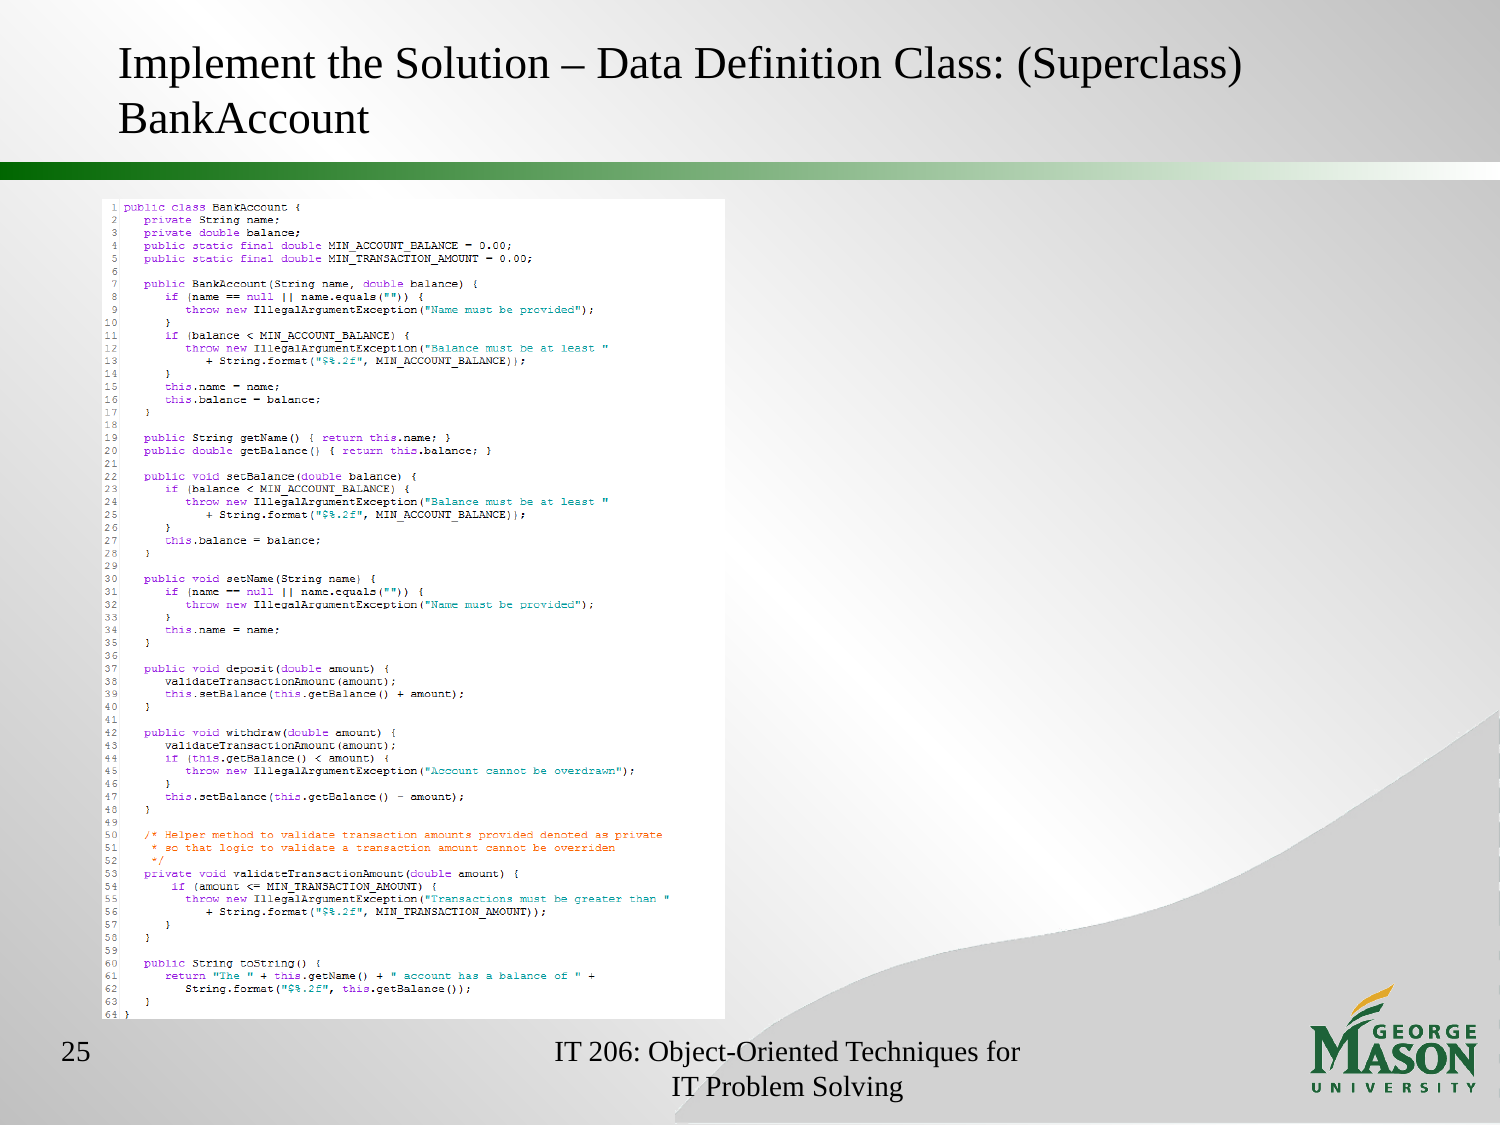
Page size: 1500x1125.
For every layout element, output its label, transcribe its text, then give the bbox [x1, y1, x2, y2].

footer IT 206: Object-Oriented Techniques for IT Problem Solving [537, 1024, 1038, 1101]
title Implement the Solution – Data Definition Class: (Superclass) BankAccount [102, 24, 1441, 151]
picture [102, 199, 1500, 1125]
slide_number 25 [29, 1024, 106, 1101]
